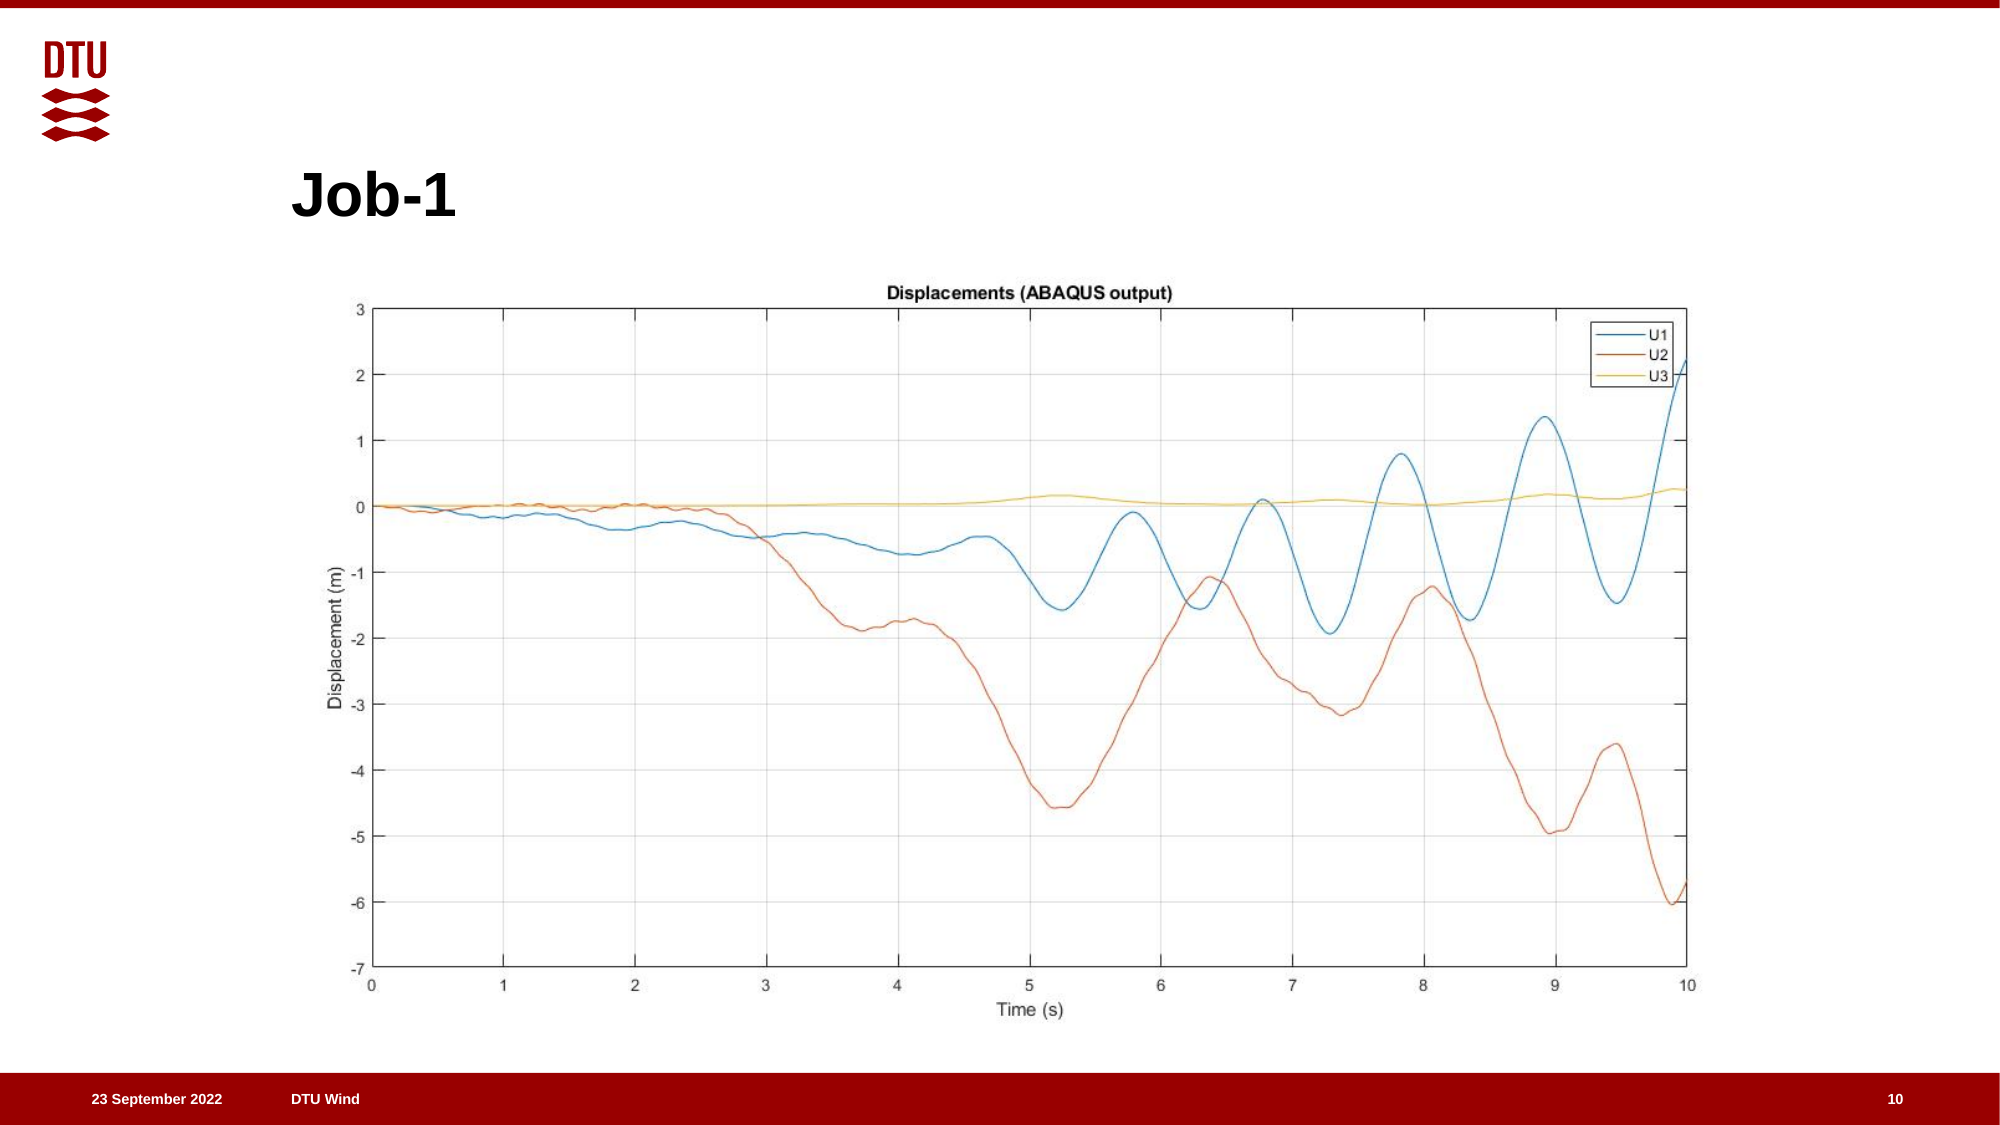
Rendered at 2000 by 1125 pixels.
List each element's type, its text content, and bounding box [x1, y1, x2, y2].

title Job-1 [291, 69, 1819, 230]
slide_number 10 [1887, 1073, 1959, 1125]
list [151, 247, 1849, 1057]
